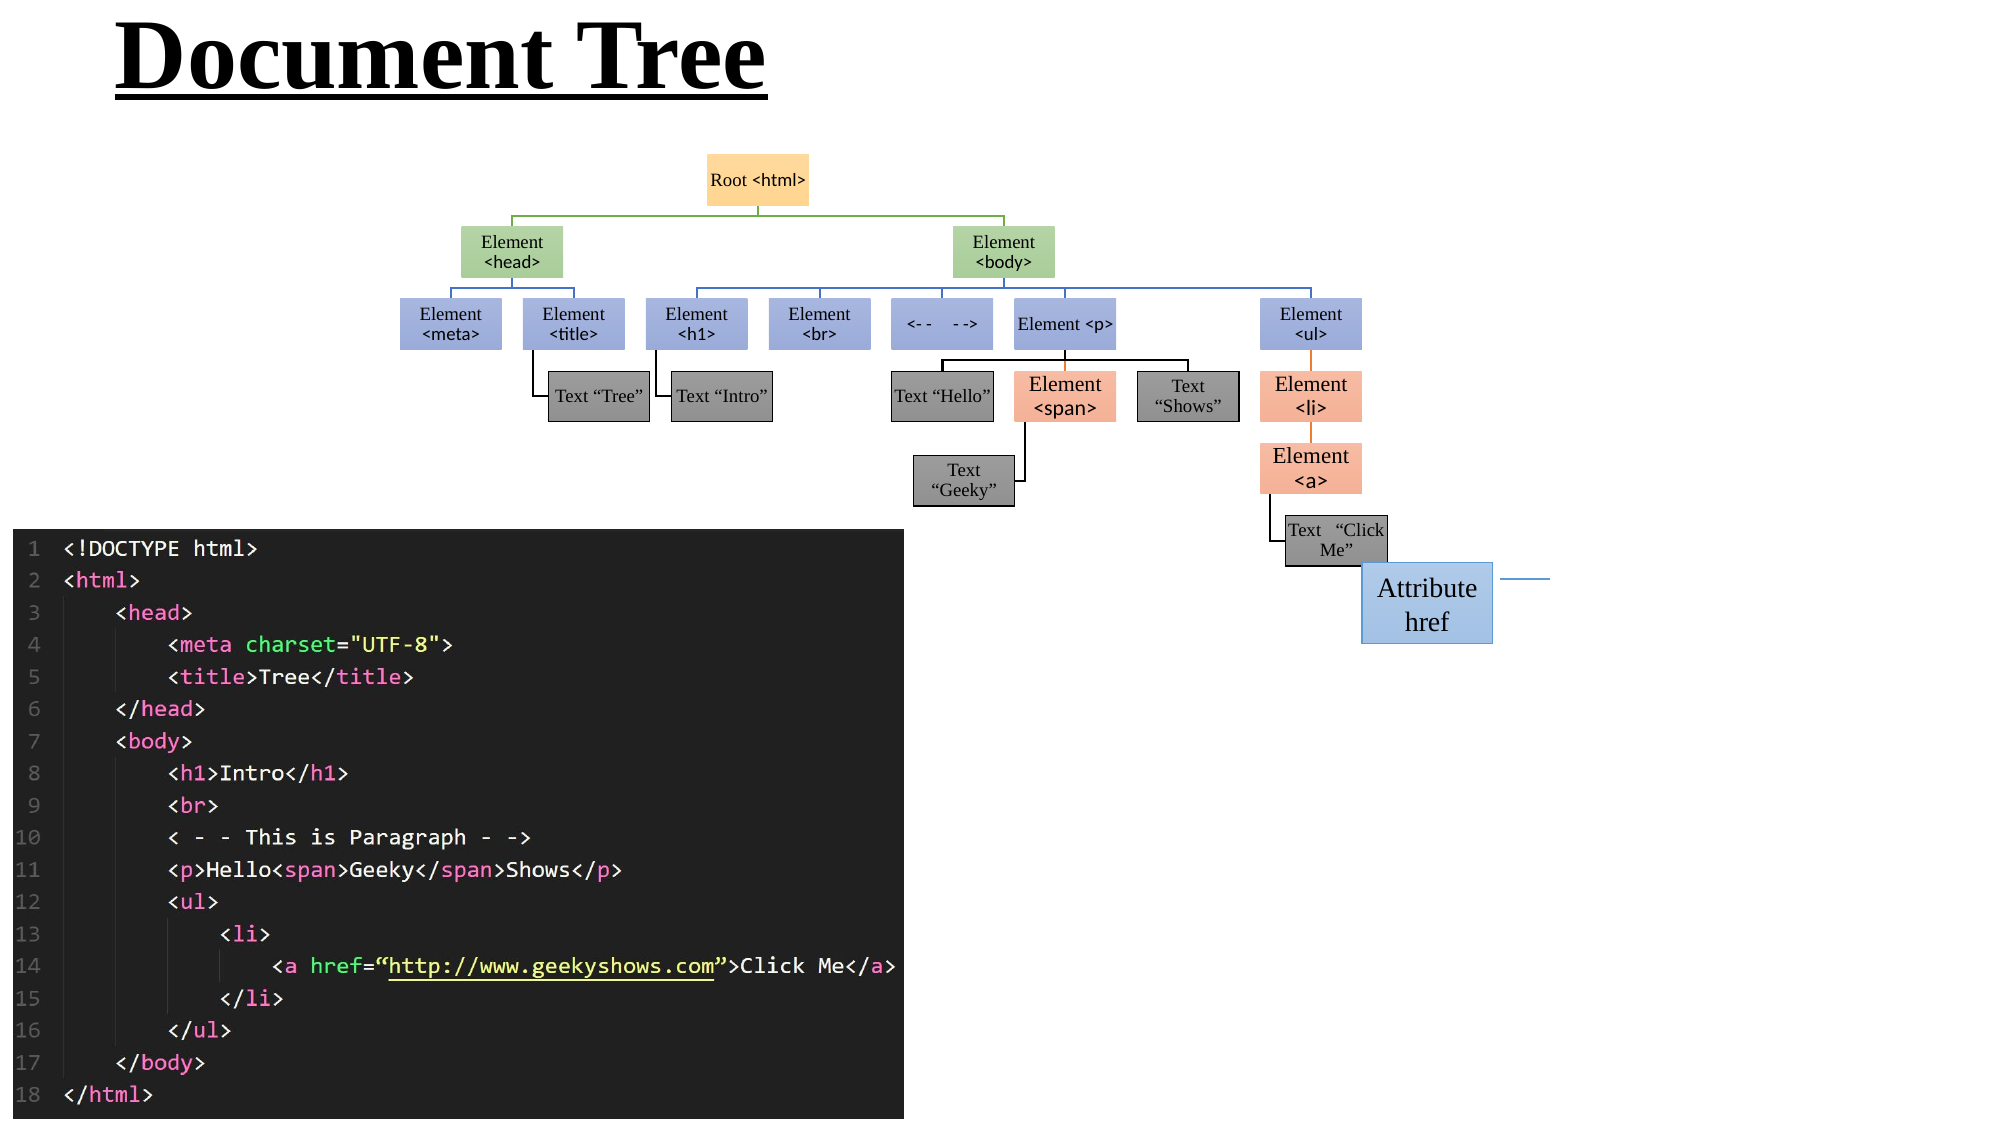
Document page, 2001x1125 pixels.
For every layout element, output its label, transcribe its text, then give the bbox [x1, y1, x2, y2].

title Document Tree [99, 0, 1900, 150]
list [13, 529, 904, 1119]
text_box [399, 129, 1717, 746]
